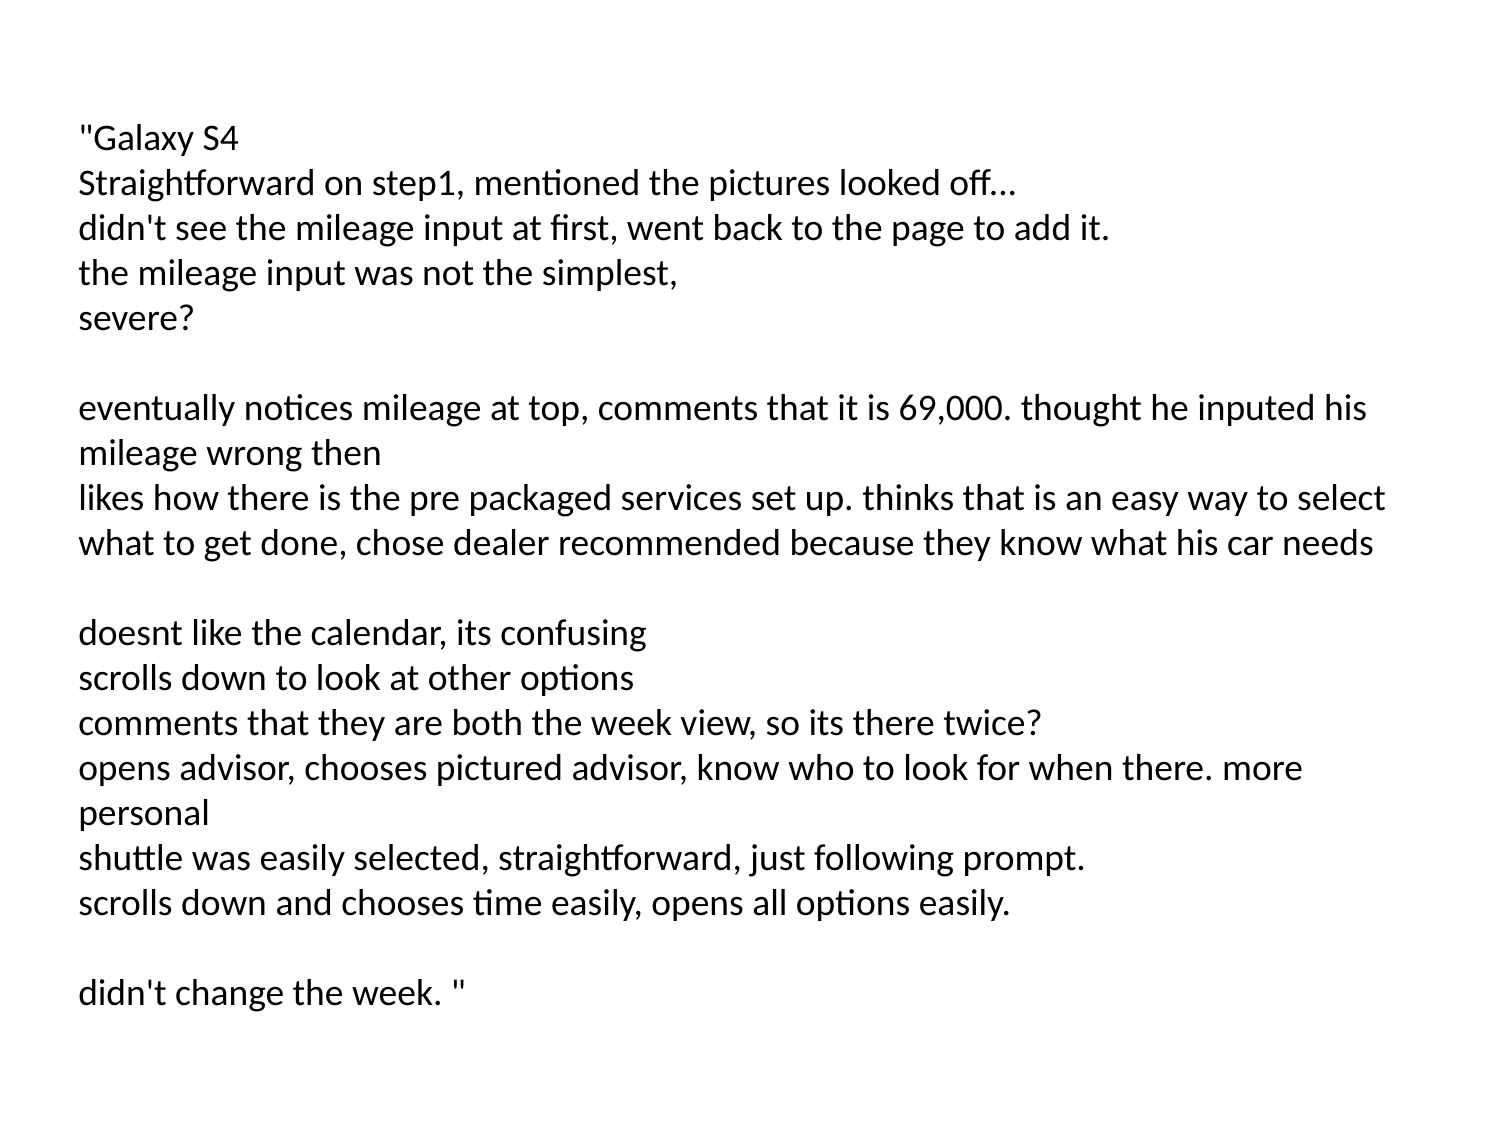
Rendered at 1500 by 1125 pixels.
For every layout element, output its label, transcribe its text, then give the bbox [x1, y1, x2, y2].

text_box "Galaxy S4 Straightforward on step1, mentioned the pictures looked off... didn't see the mileage input at first, went back to the page to add it. the mileage input was not the simplest, severe? eventually notices mileage at top, comments that it is 69,000. thought he inputed his mileage wrong then likes how there is the pre packaged services set up. thinks that is an easy way to select what to get done, chose dealer recommended because they know what his car needs doesnt like the calendar, its confusing scrolls down to look at other options comments that they are both the week view, so its there twice? opens advisor, chooses pictured advisor, know who to look for when there. more personal shuttle was easily selected, straightforward, just following prompt. scrolls down and chooses time easily, opens all options easily. didn't change the week. " [63, 105, 1419, 1021]
